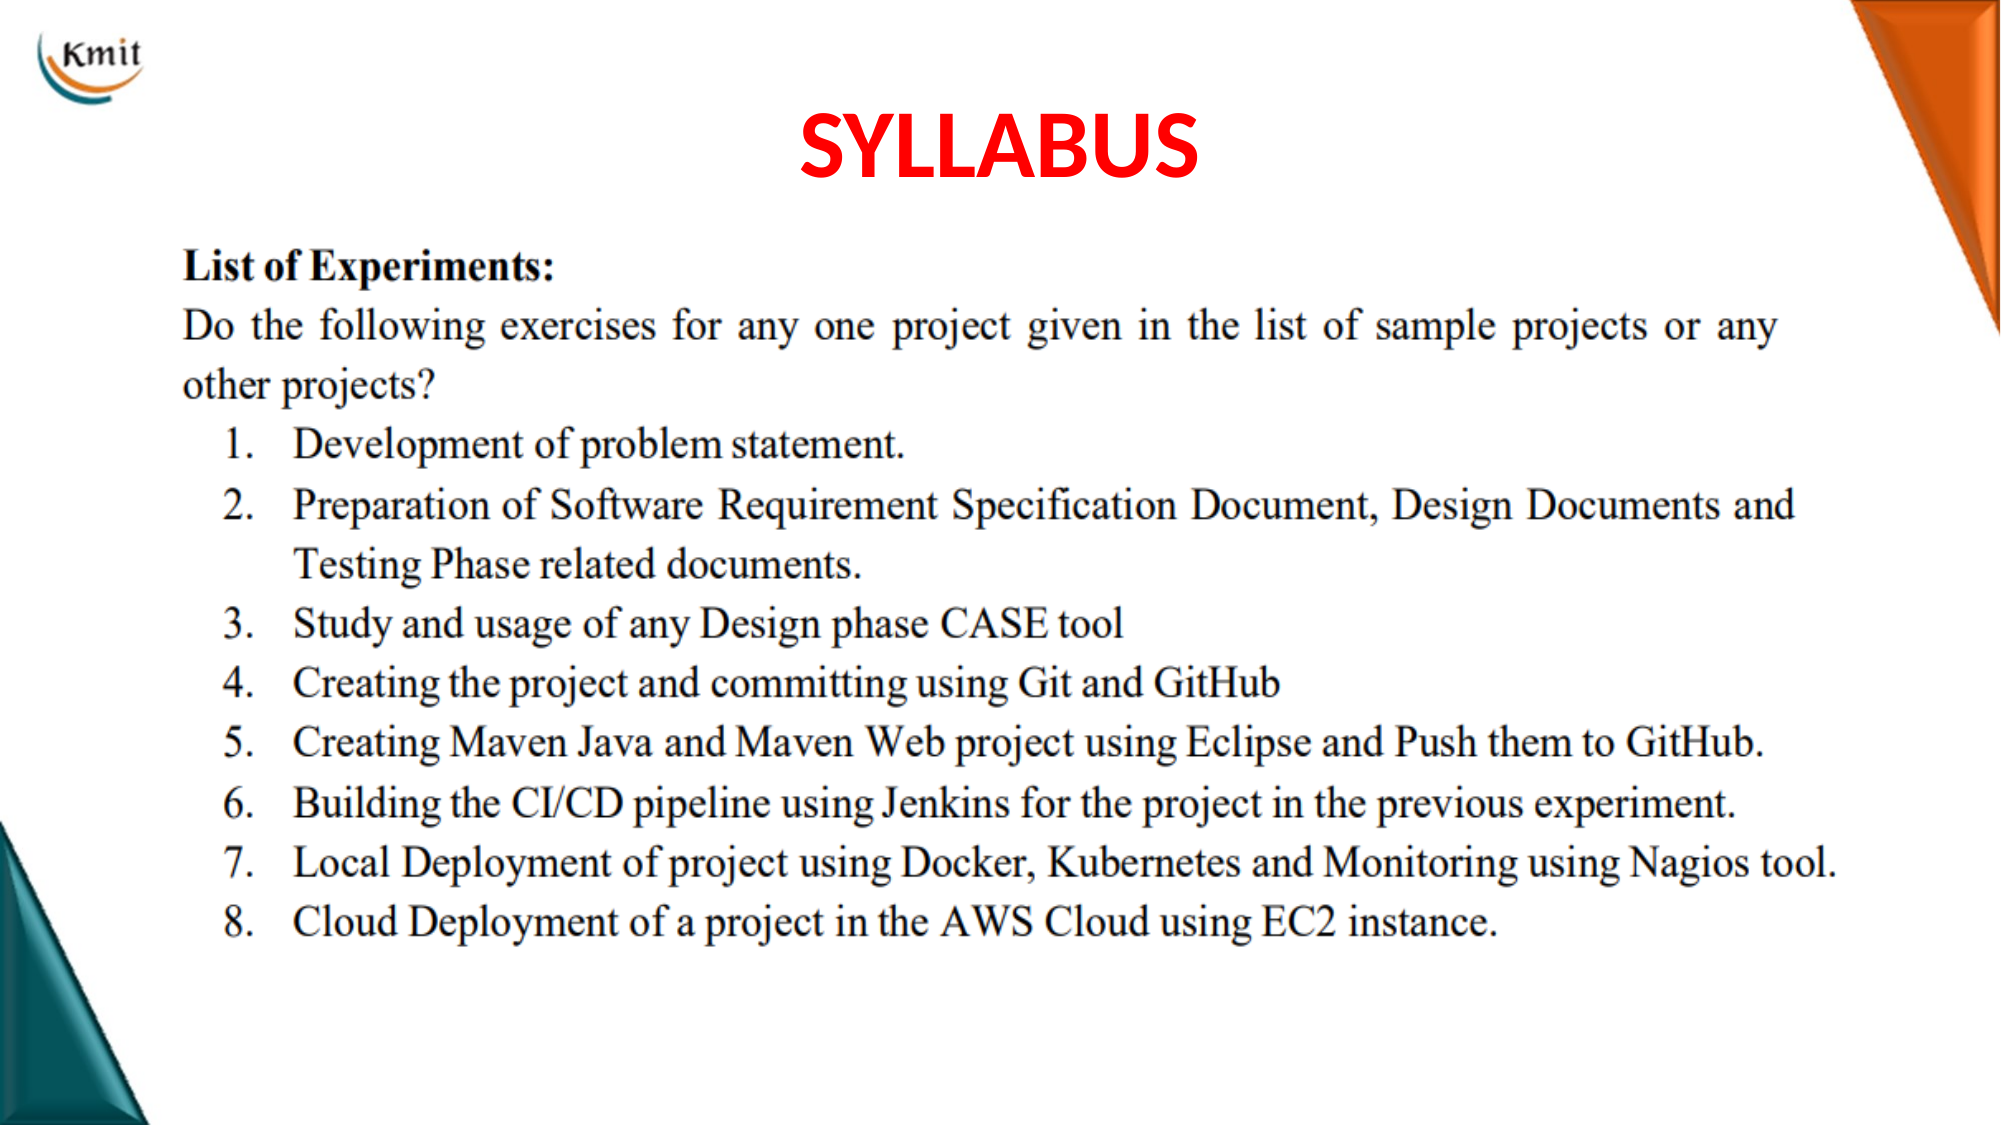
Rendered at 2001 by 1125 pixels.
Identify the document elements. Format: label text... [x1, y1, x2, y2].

title SYLLABUS [99, 45, 1900, 233]
picture [0, 0, 2001, 1125]
